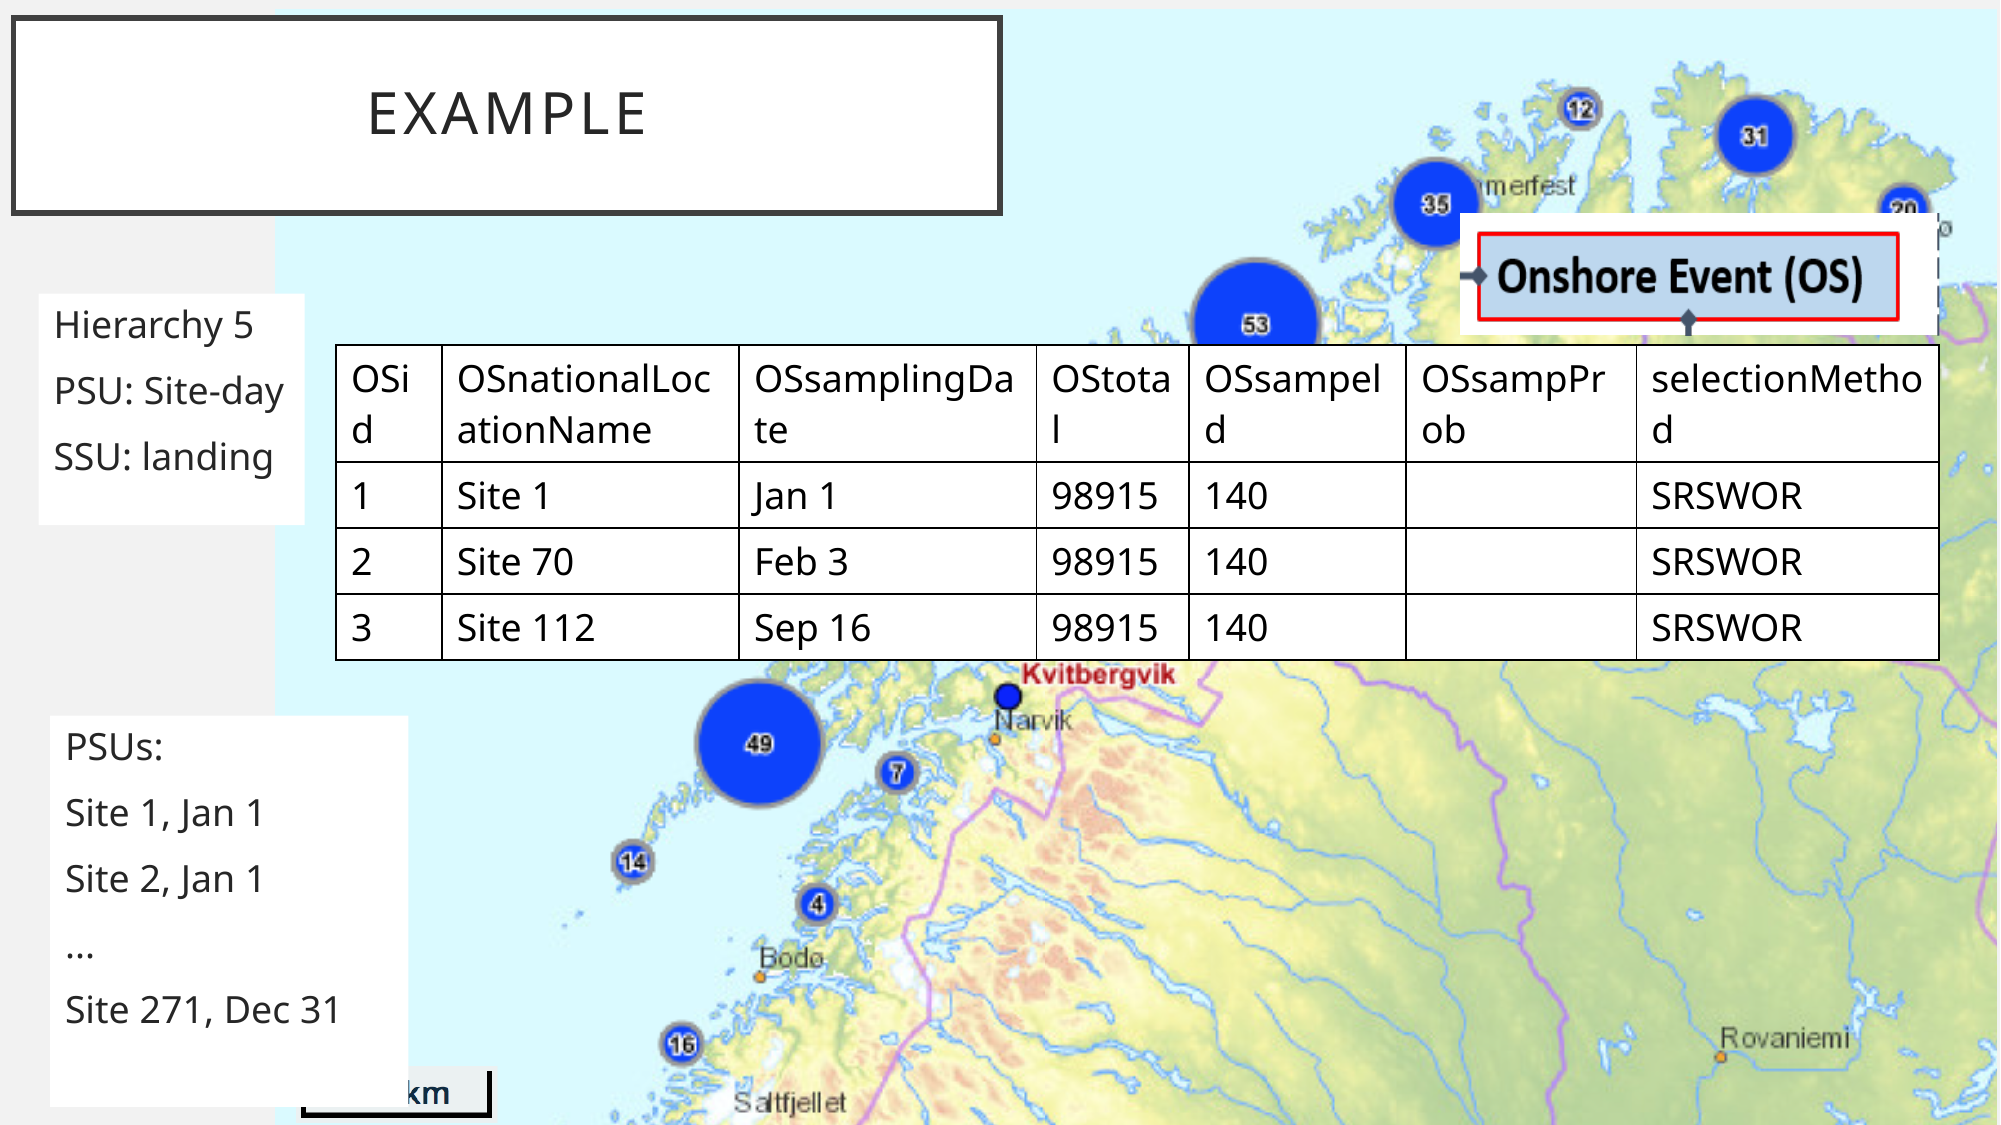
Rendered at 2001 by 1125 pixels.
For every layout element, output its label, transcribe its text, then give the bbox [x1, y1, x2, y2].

text_box PSUs: Site 1, Jan 1 Site 2, Jan 1 ... Site 271, Dec 31 [50, 715, 275, 1107]
title EXAMPLE [11, 15, 275, 216]
picture [275, 9, 1997, 1125]
list Hierarchy 5 PSU: Site-day SSU: landing [38, 293, 275, 526]
